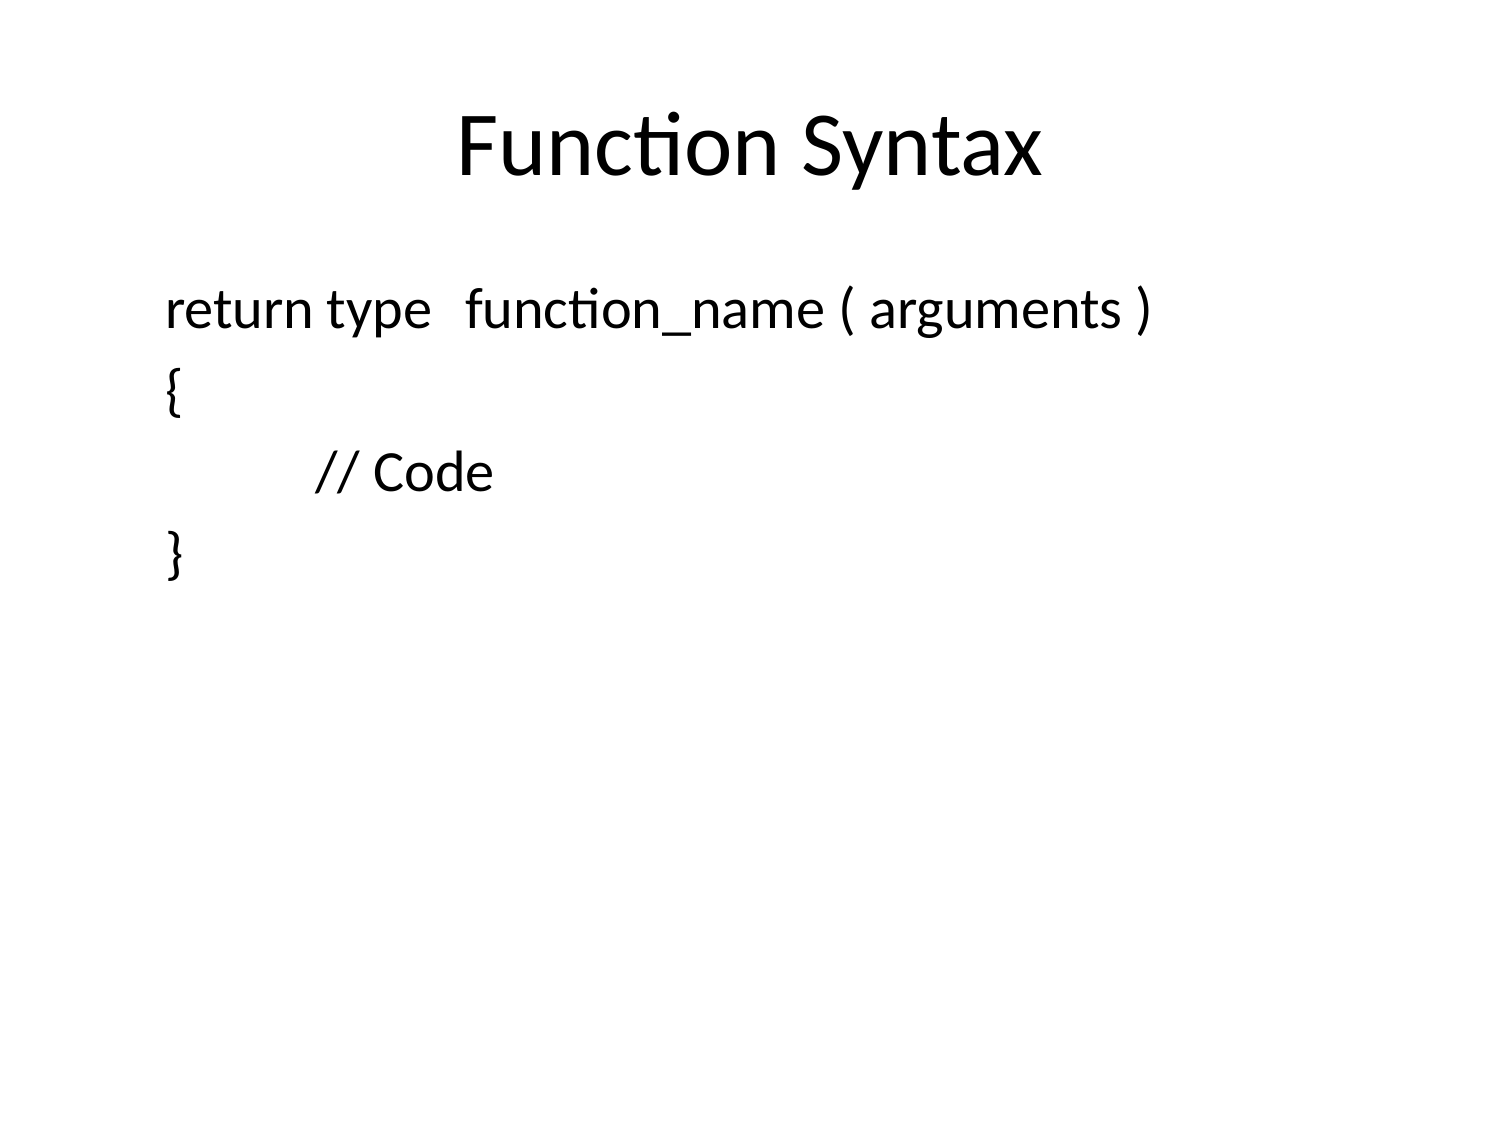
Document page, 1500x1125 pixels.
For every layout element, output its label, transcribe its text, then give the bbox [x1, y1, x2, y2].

list return type function_name ( arguments ) { // Code } [75, 262, 1425, 1005]
title Function Syntax [75, 45, 1425, 233]
